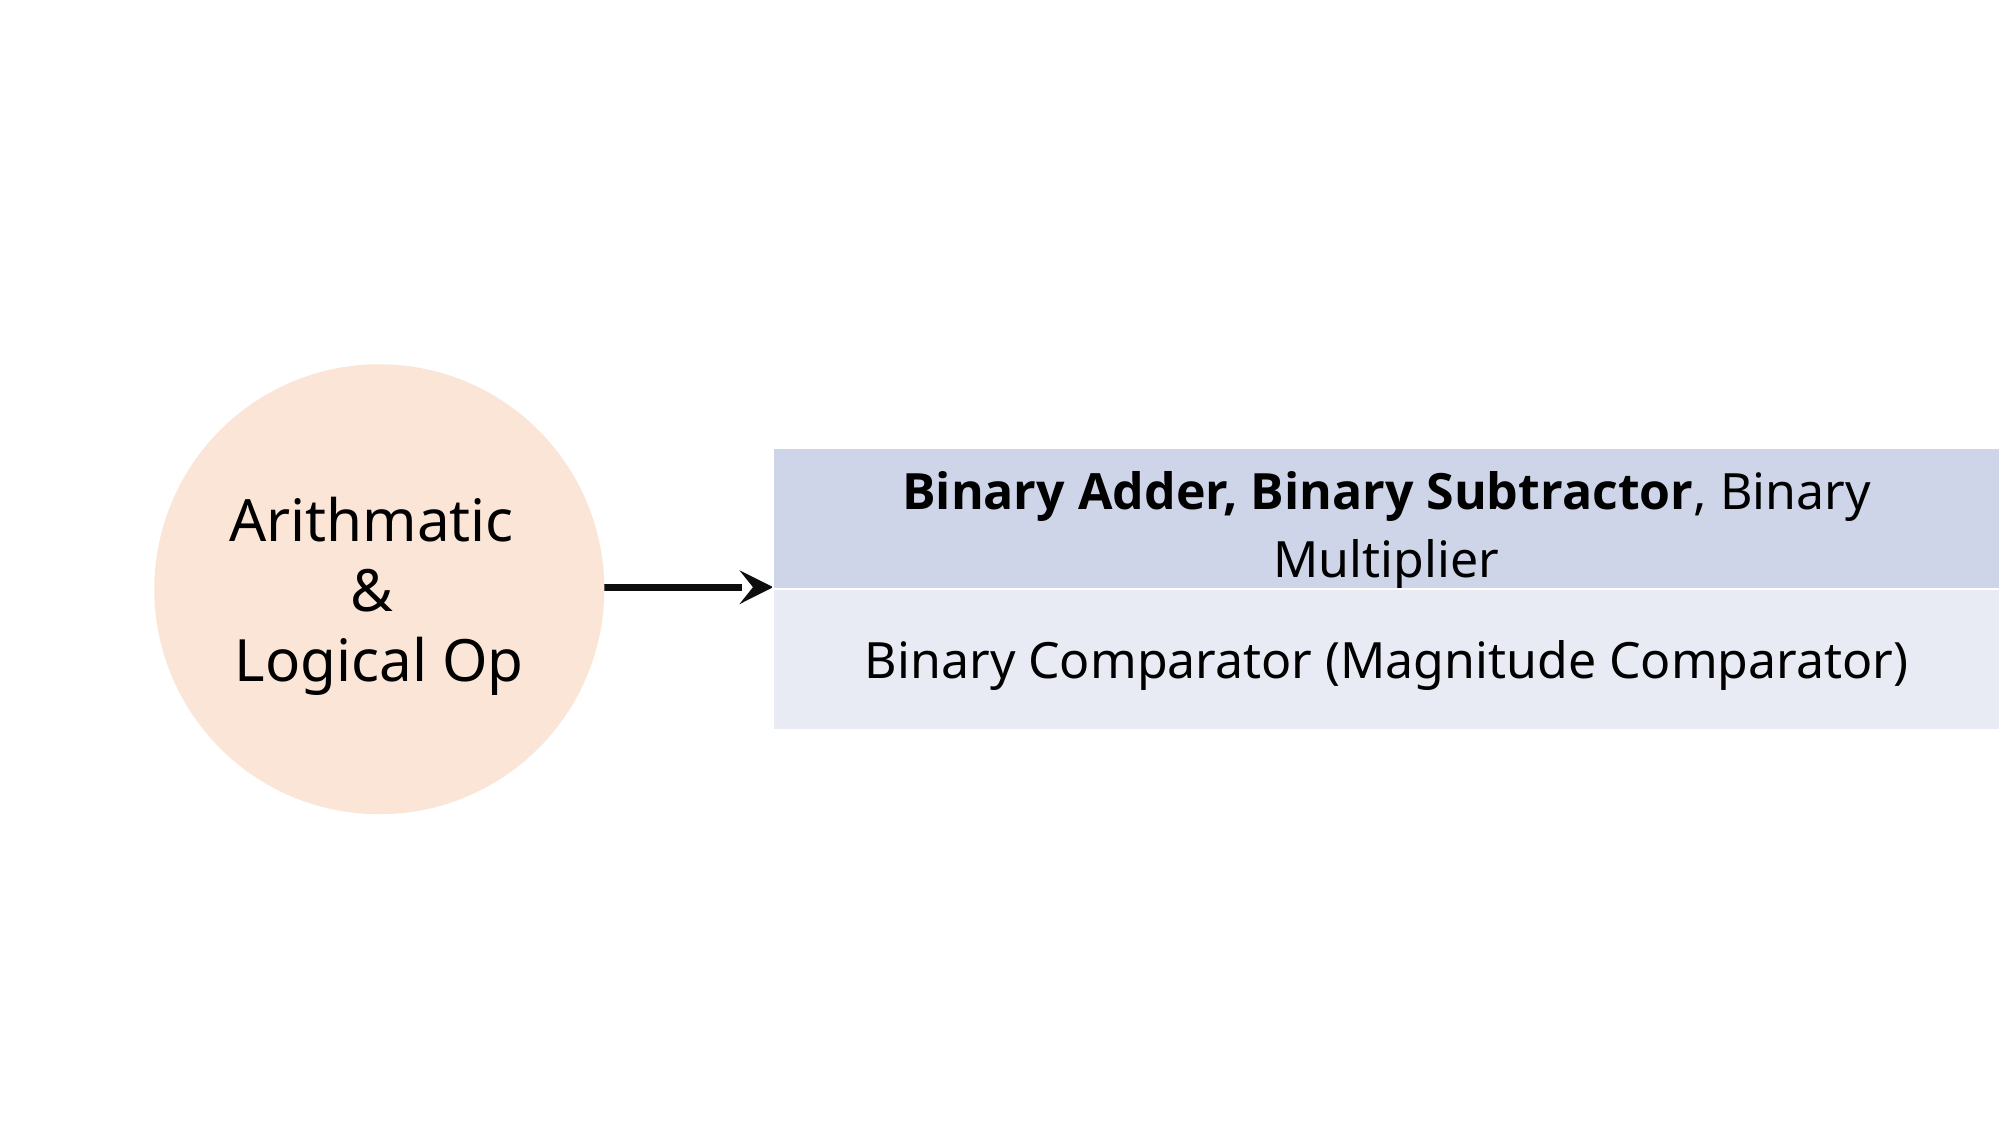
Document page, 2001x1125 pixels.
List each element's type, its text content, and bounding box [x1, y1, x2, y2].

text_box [154, 364, 605, 815]
table_header Binary Adder, Binary Subtractor, Binary Multiplier [774, 449, 1999, 588]
table_cell Binary Comparator (Magnitude Comparator) [774, 590, 1999, 729]
